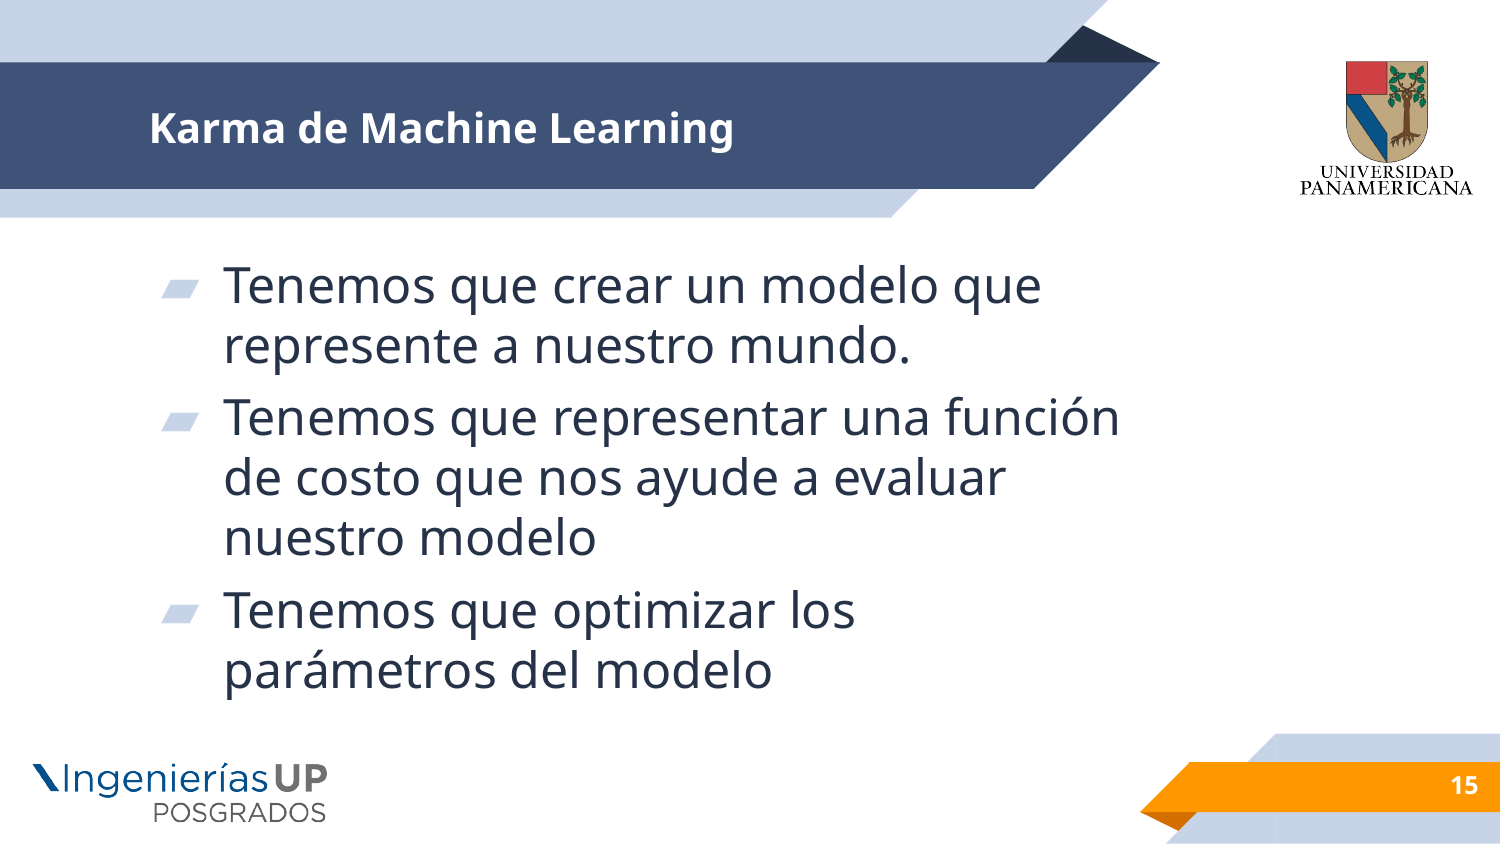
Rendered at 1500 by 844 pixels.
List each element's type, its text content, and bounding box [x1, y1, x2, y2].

picture [15, 737, 344, 844]
title Karma de Machine Learning [133, 64, 1035, 190]
slide_number 15 [1249, 760, 1494, 813]
list Tenemos que crear un modelo que represente a nuestro mundo. Tenemos que representar una función de costo que nos ayude a evaluar nuestro modelo Tenemos que optimizar los parámetros del modelo [133, 217, 1140, 734]
picture [1286, 44, 1490, 210]
